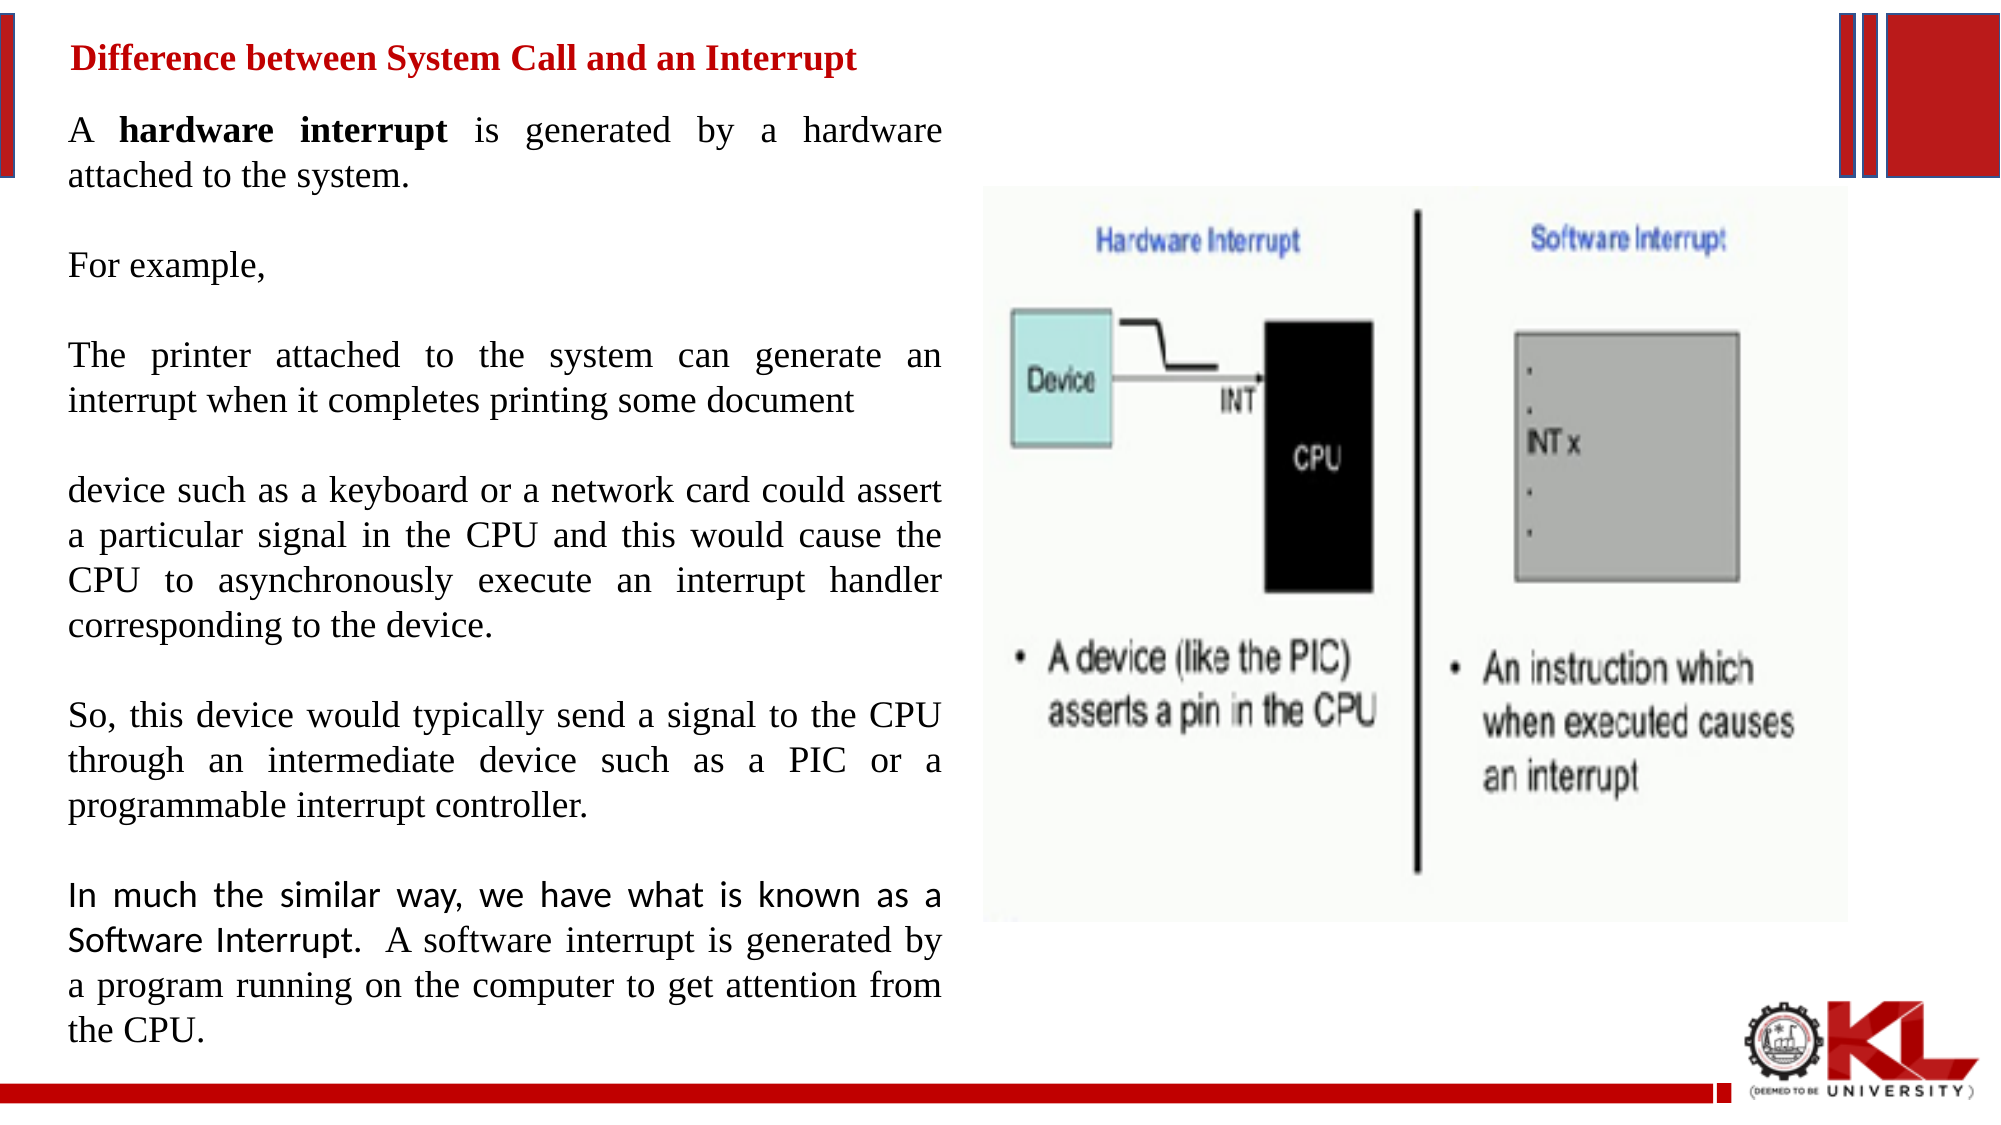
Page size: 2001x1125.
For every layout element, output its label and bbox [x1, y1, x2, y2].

text_box [0, 0, 2000, 1104]
picture [983, 186, 1848, 922]
